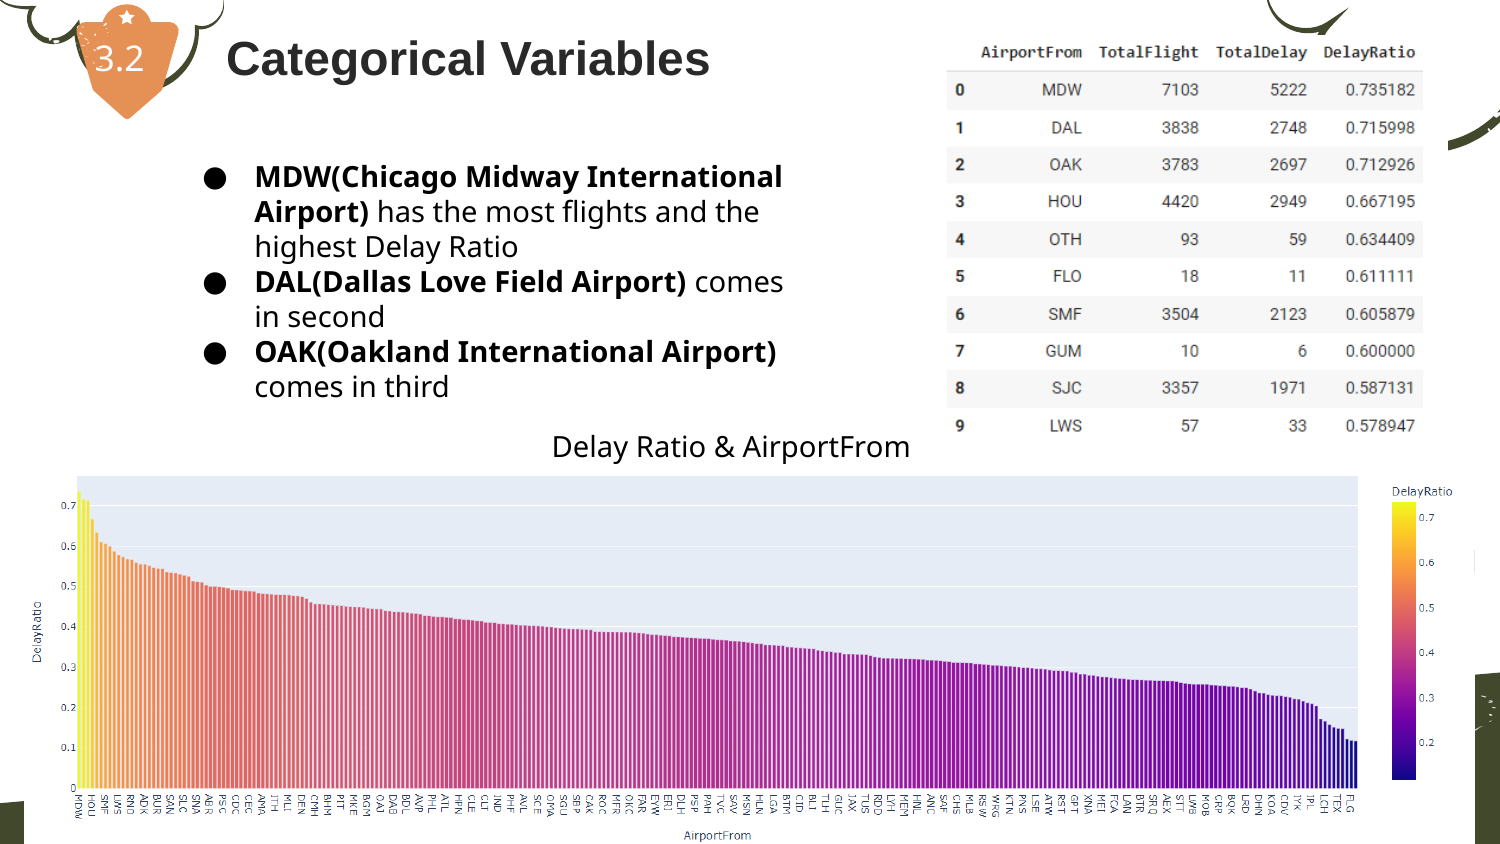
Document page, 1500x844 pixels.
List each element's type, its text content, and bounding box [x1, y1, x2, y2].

picture [14, 0, 172, 129]
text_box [74, 4, 181, 120]
title Categorical Variables [211, 4, 1309, 99]
text_box MDW(Chicago Midway International Airport) has the most flights and the highest Delay Ratio DAL(Dallas Love Field Airport) comes in second OAK(Oakland International Airport) comes in third [164, 143, 807, 418]
picture [24, 464, 1500, 844]
picture [941, 6, 1500, 453]
text_box Delay Ratio & AirportFrom [536, 412, 927, 463]
